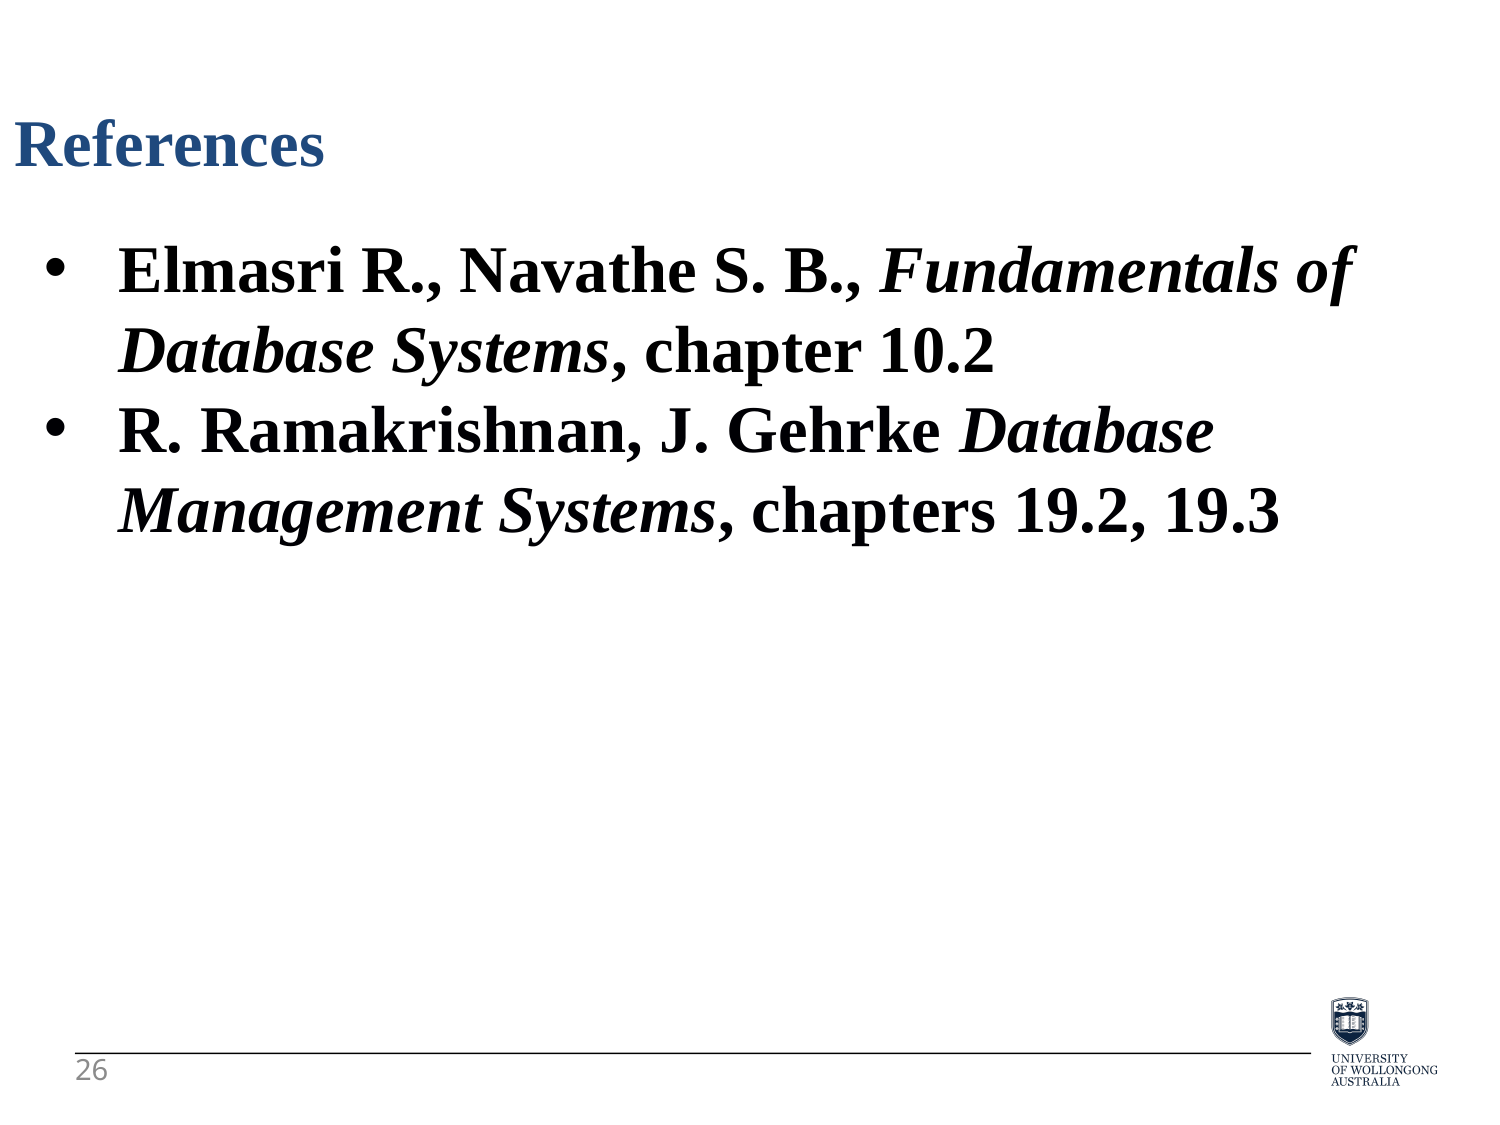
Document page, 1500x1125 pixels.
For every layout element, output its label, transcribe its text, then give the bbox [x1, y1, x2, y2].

text_box Elmasri R., Navathe S. B., Fundamentals of Database Systems, chapter 10.2 R. Ramakrishnan, J. Gehrke Database Management Systems, chapters 19.2, 19.3 [13, 218, 1500, 634]
text_box 26 [74, 1059, 135, 1091]
text_box References [0, 92, 1500, 193]
